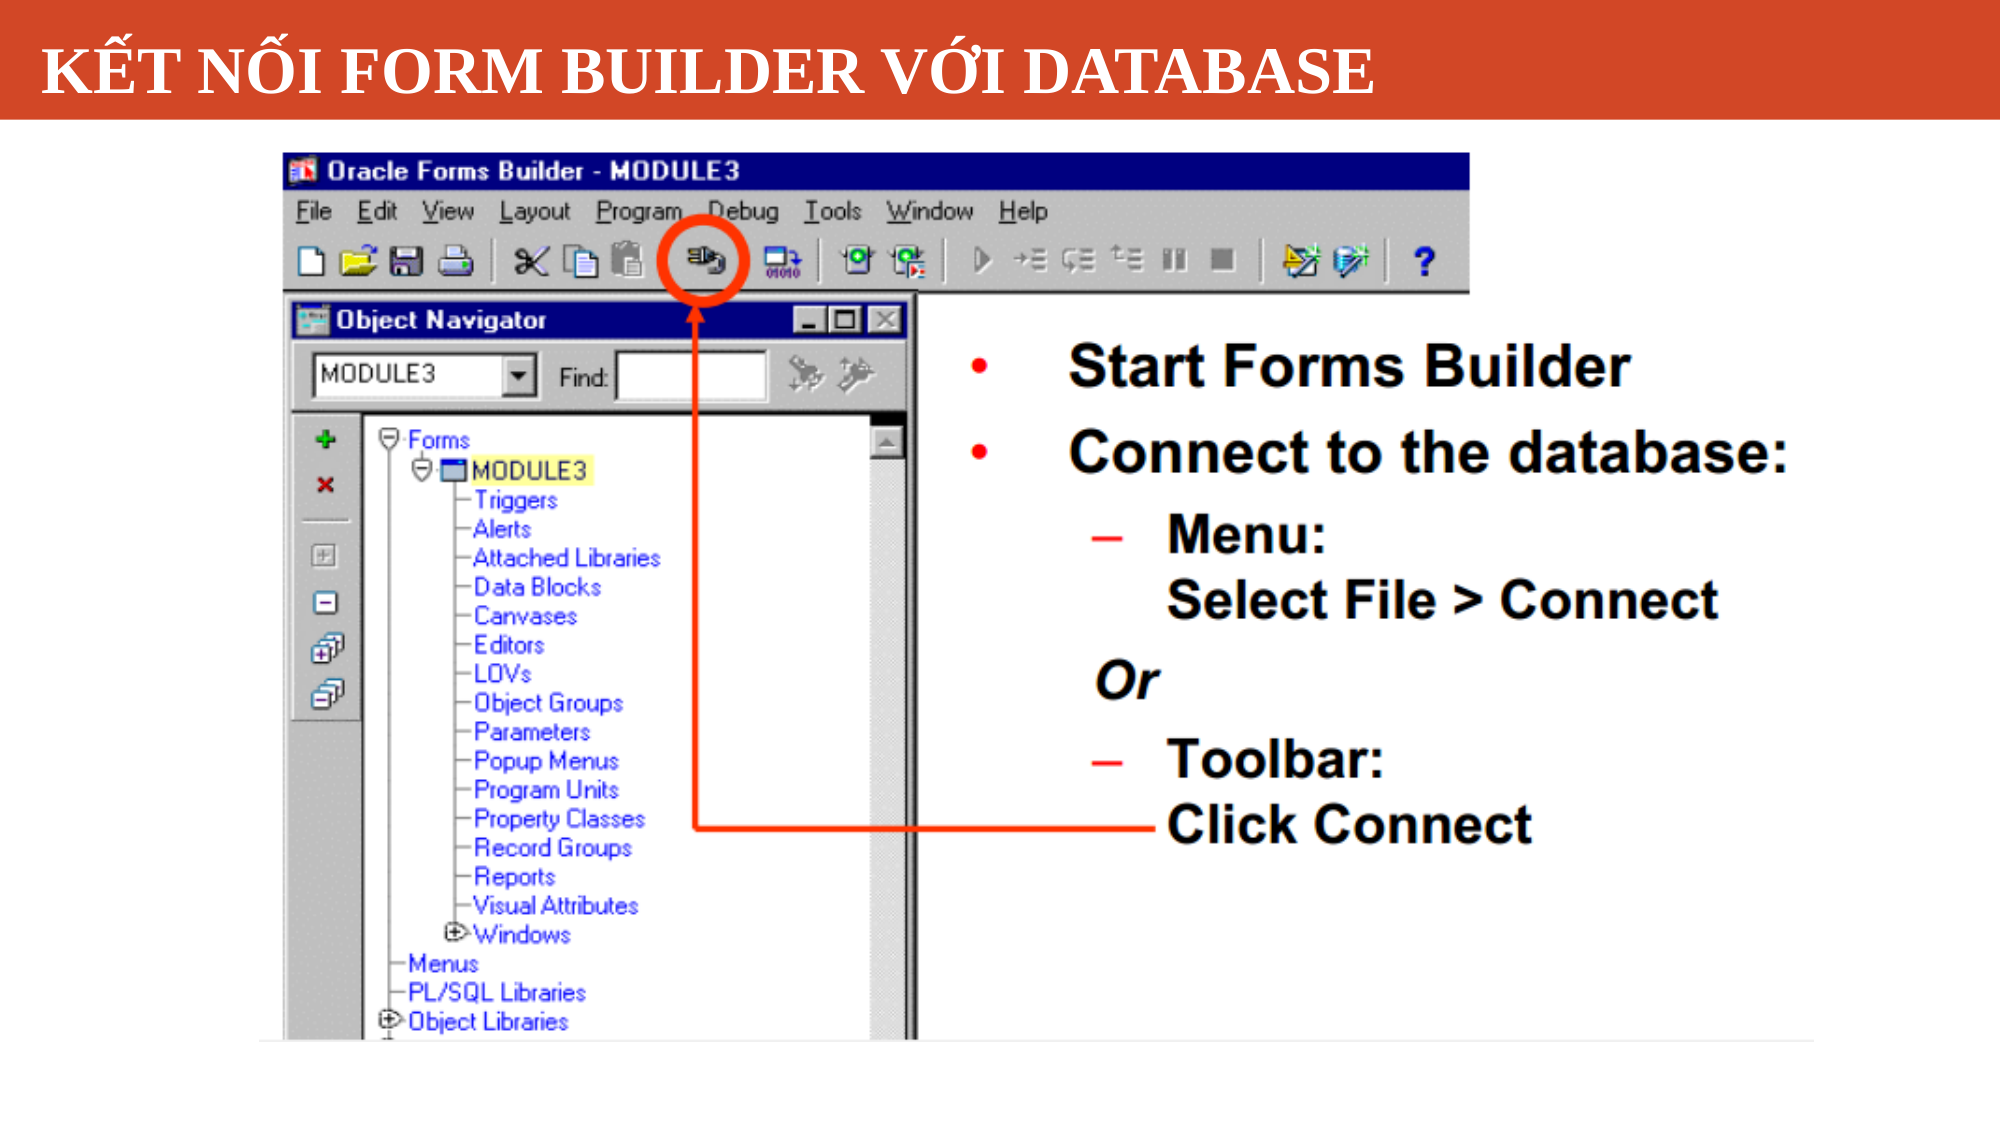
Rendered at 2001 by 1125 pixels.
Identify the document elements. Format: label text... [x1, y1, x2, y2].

picture [259, 138, 1814, 1042]
text_box KẾT NỐI FORM BUILDER VỚI DATABASE [26, 19, 1514, 115]
